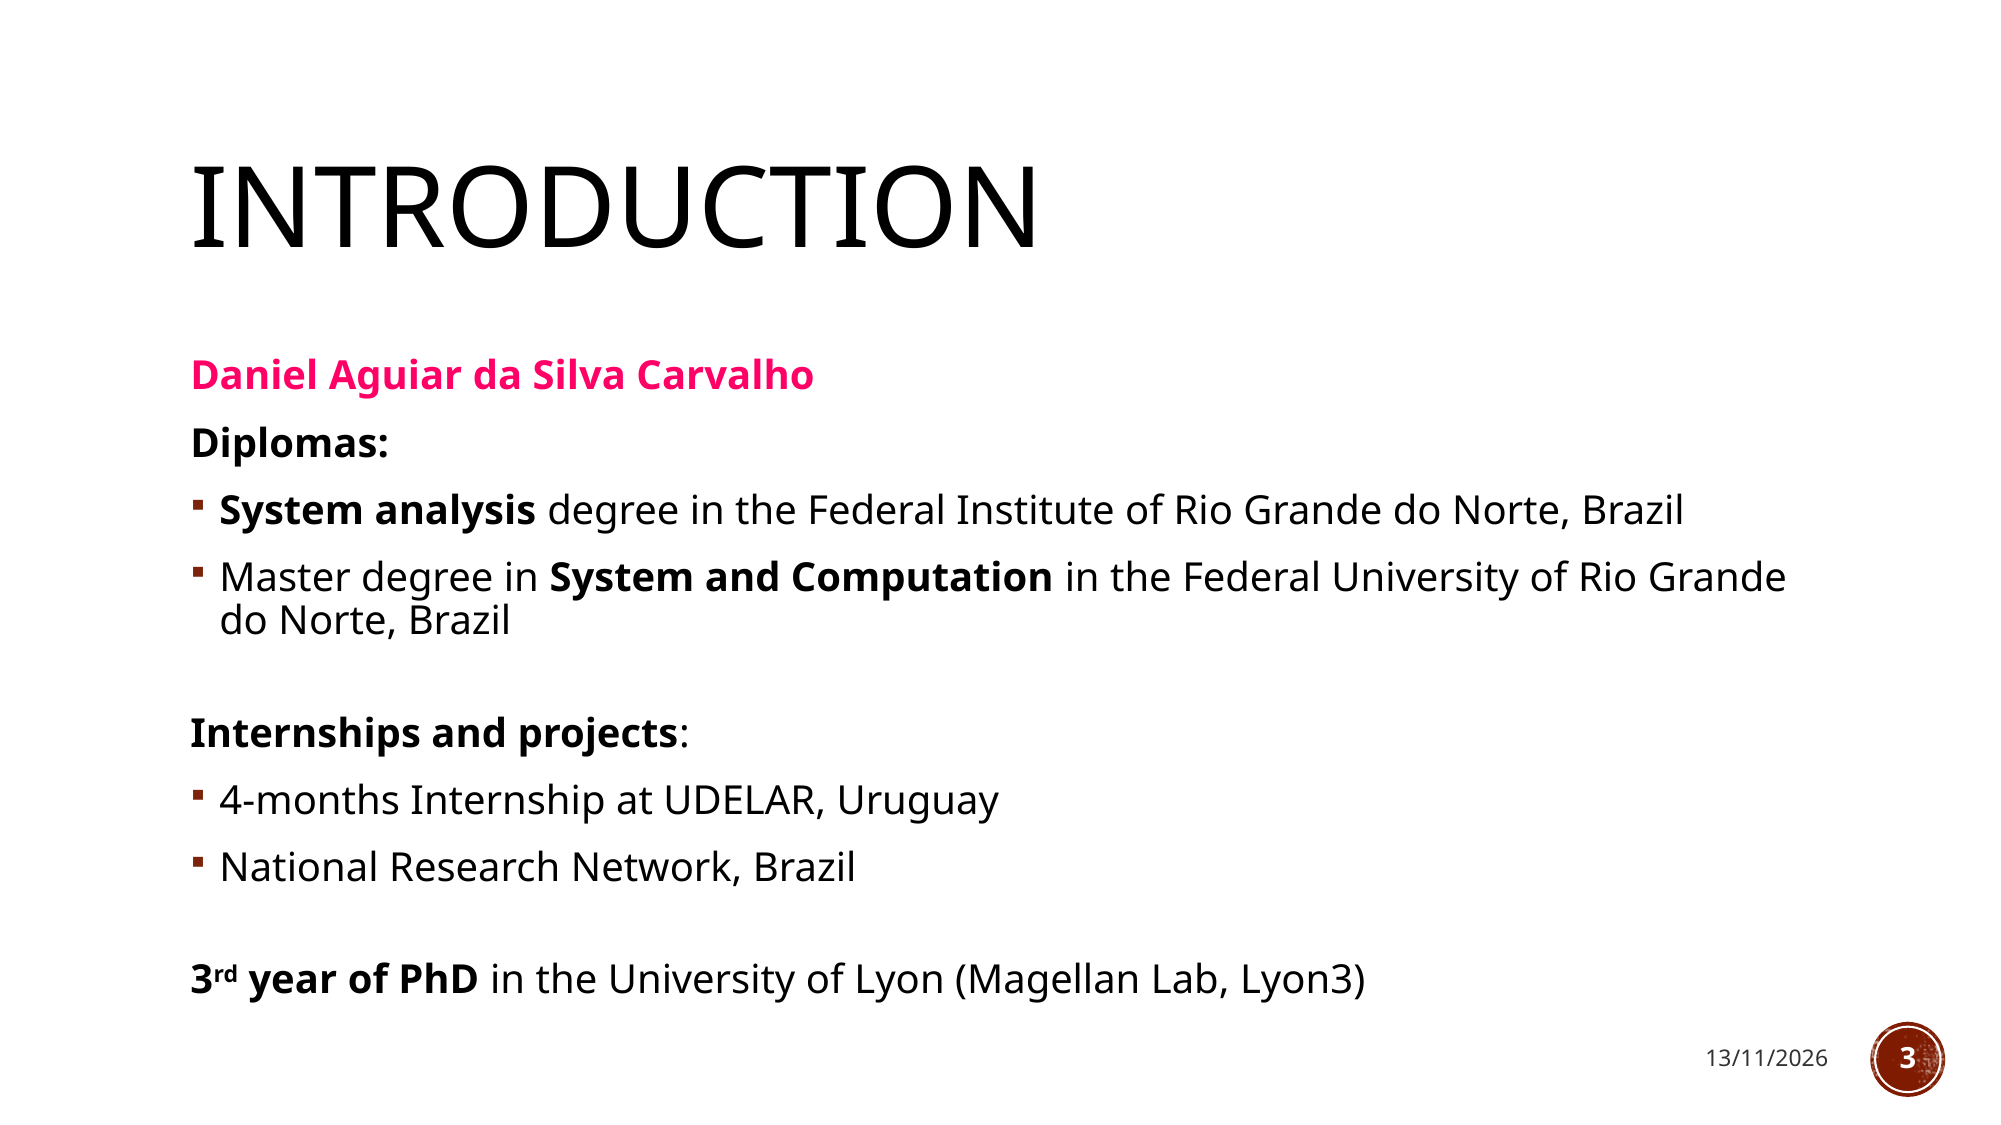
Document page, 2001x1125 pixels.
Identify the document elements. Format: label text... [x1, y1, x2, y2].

list Daniel Aguiar da Silva Carvalho Diplomas: System analysis degree in the Federal Institute of Rio Grande do Norte, Brazil Master degree in System and Computation in the Federal University of Rio Grande do Norte, Brazil Internships and projects: 4-months Internship at UDELAR, Uruguay National Research Network, Brazil 3rd year of PhD in the University of Lyon (Magellan Lab, Lyon3) [175, 348, 1826, 1013]
title Introduction [175, 79, 1826, 344]
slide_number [1306, 1028, 1844, 1089]
slide_number 3 [1855, 1028, 1961, 1089]
